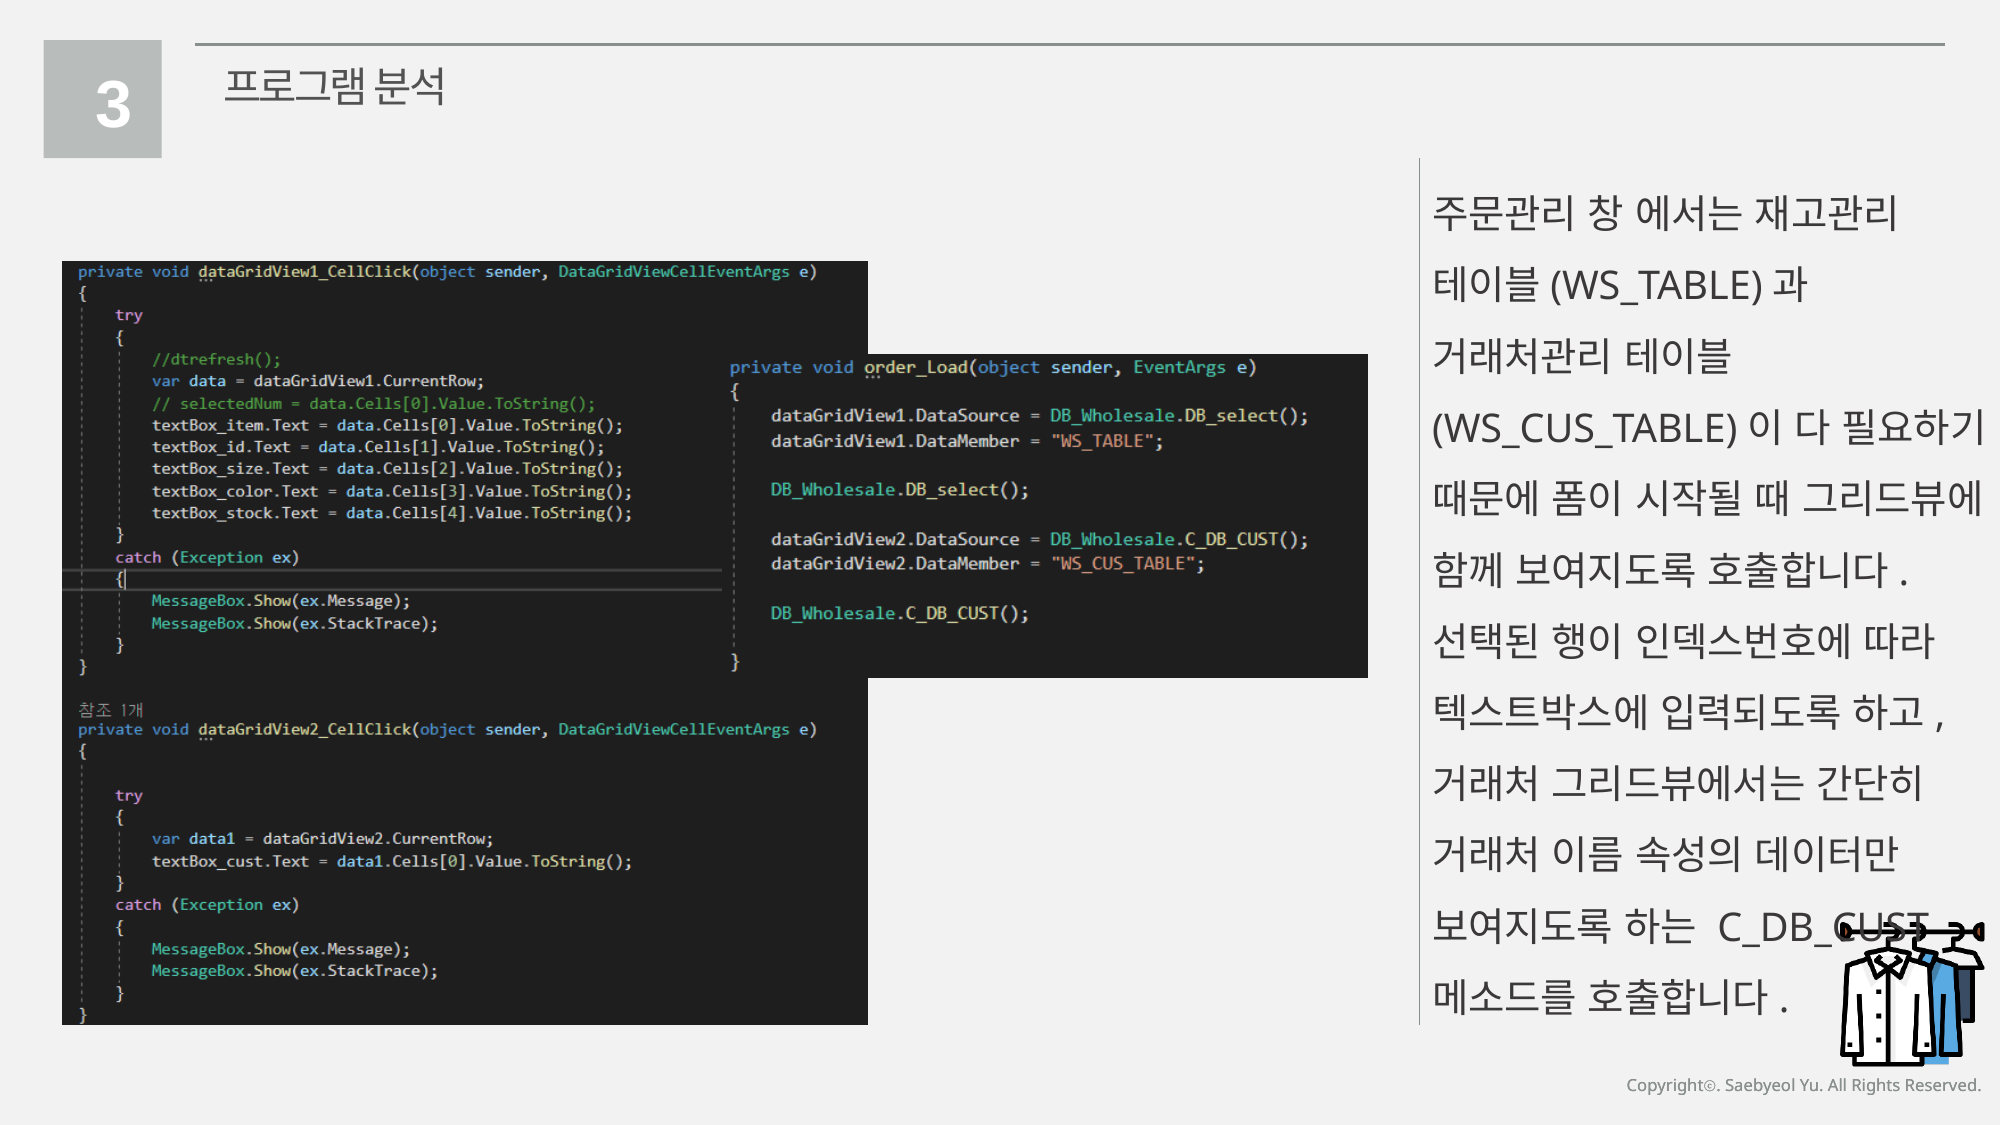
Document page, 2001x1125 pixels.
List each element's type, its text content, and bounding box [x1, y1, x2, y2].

picture [1835, 917, 1989, 1071]
text_box Copyrightⓒ. Saebyeol Yu. All Rights Reserved. [1611, 1067, 1998, 1102]
text_box 3 [80, 52, 123, 148]
text_box 주문관리 창 에서는 재고관리 테이블(WS_TABLE)과 거래처관리 테이블(WS_CUS_TABLE)이 다 필요하기 때문에 폼이 시작될 때 그리드뷰에 함께 보여지도록 호출합니다. 선택된 행이 인덱스번호에 따라 텍스트박스에 입력되도록 하고, 거래처 그리드뷰에서는 간단히 거래처 이름 속성의 데이터만 보여지도록 하는 C_DB_CUST메소드를 호출합니다. [1417, 158, 2000, 1028]
text_box [42, 39, 163, 159]
text_box 프로그램 분석 [208, 53, 463, 118]
picture [62, 261, 1368, 1025]
